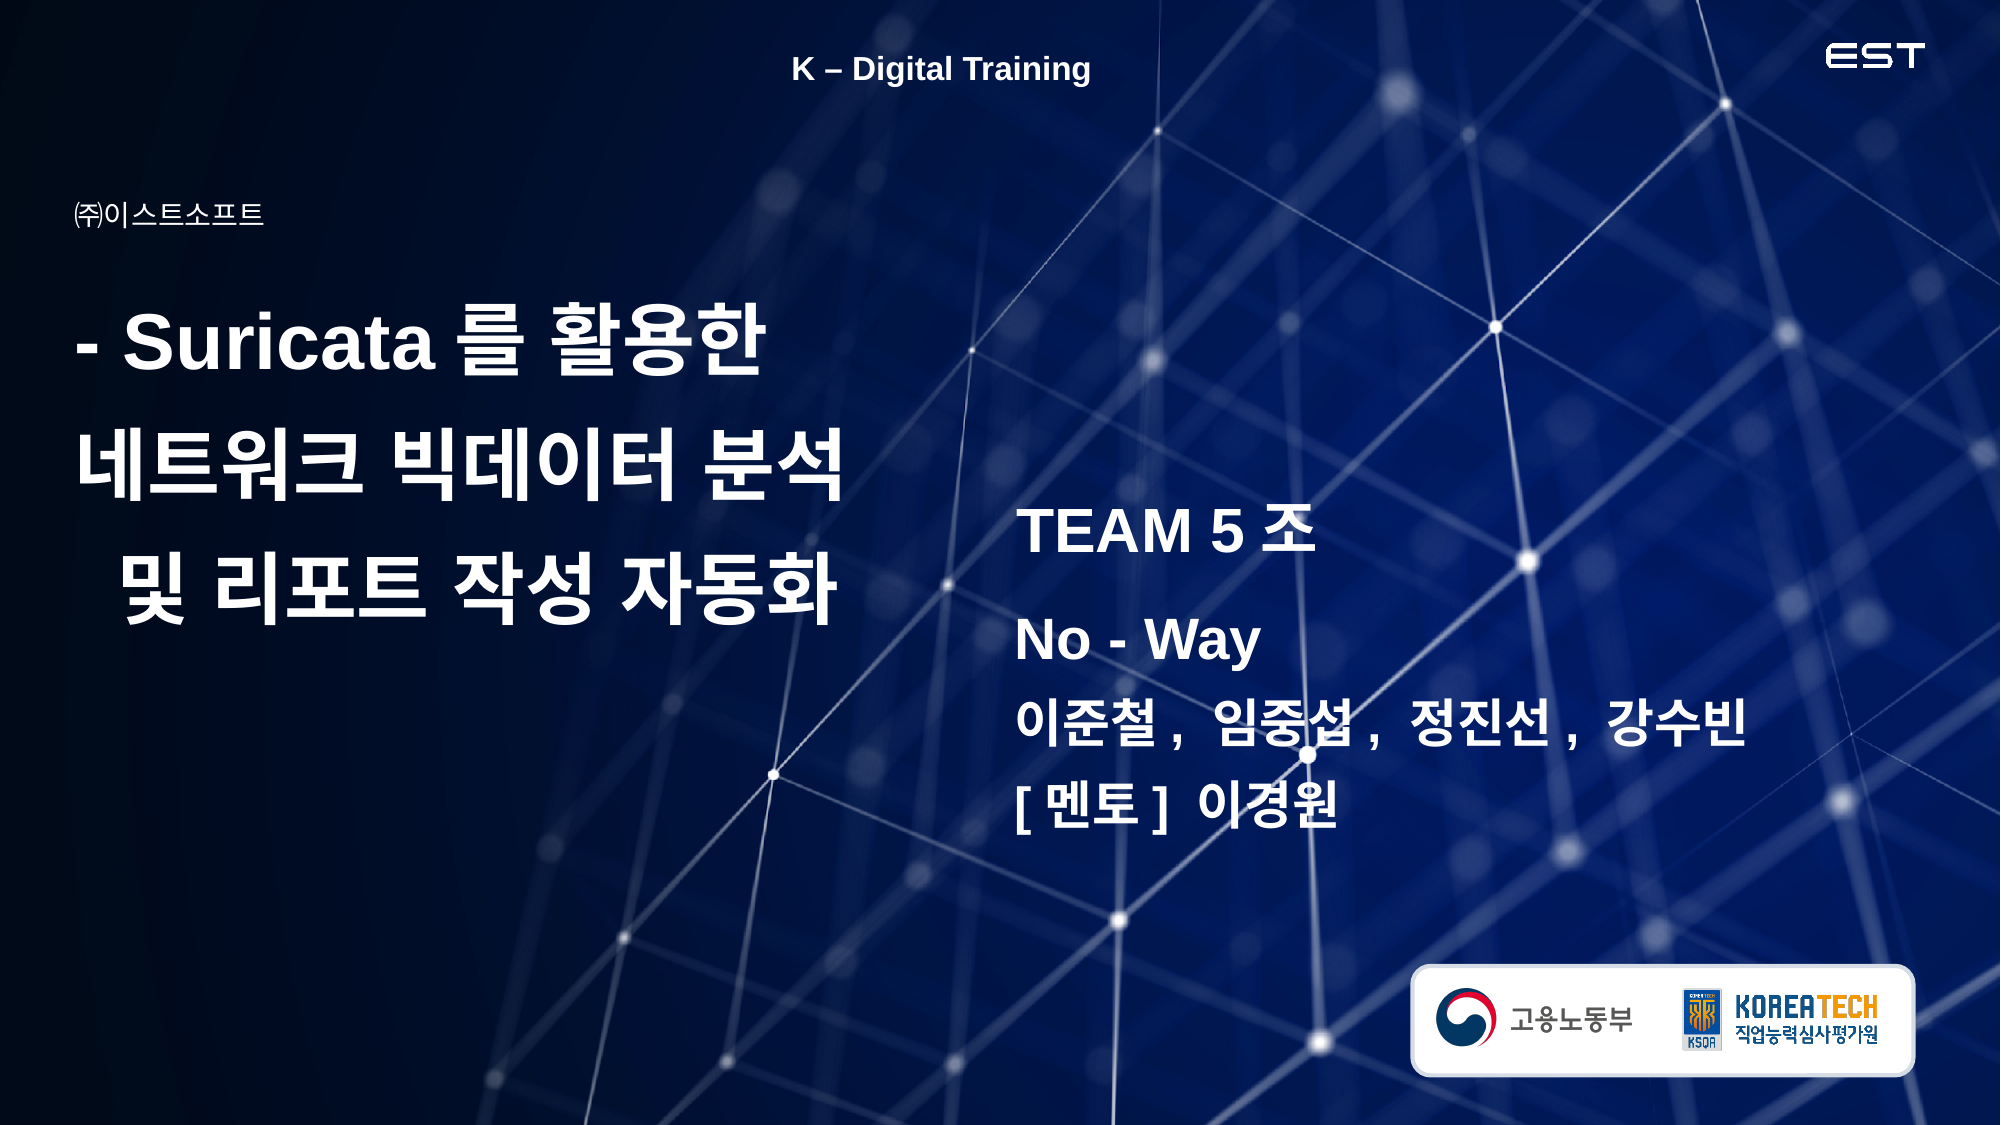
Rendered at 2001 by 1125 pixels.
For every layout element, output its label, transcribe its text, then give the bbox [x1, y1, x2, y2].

text_box K – Digital Training [776, 39, 1124, 95]
text_box No - Way 이준철, 임중섭, 정진선, 강수빈 [멘토] 이경원 [999, 572, 1873, 843]
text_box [59, 189, 933, 776]
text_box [1436, 988, 1877, 1051]
picture [1825, 43, 1926, 68]
text_box [0, 0, 2000, 1125]
text_box [1410, 963, 1916, 1078]
text_box TEAM 5조 [1001, 459, 1413, 573]
